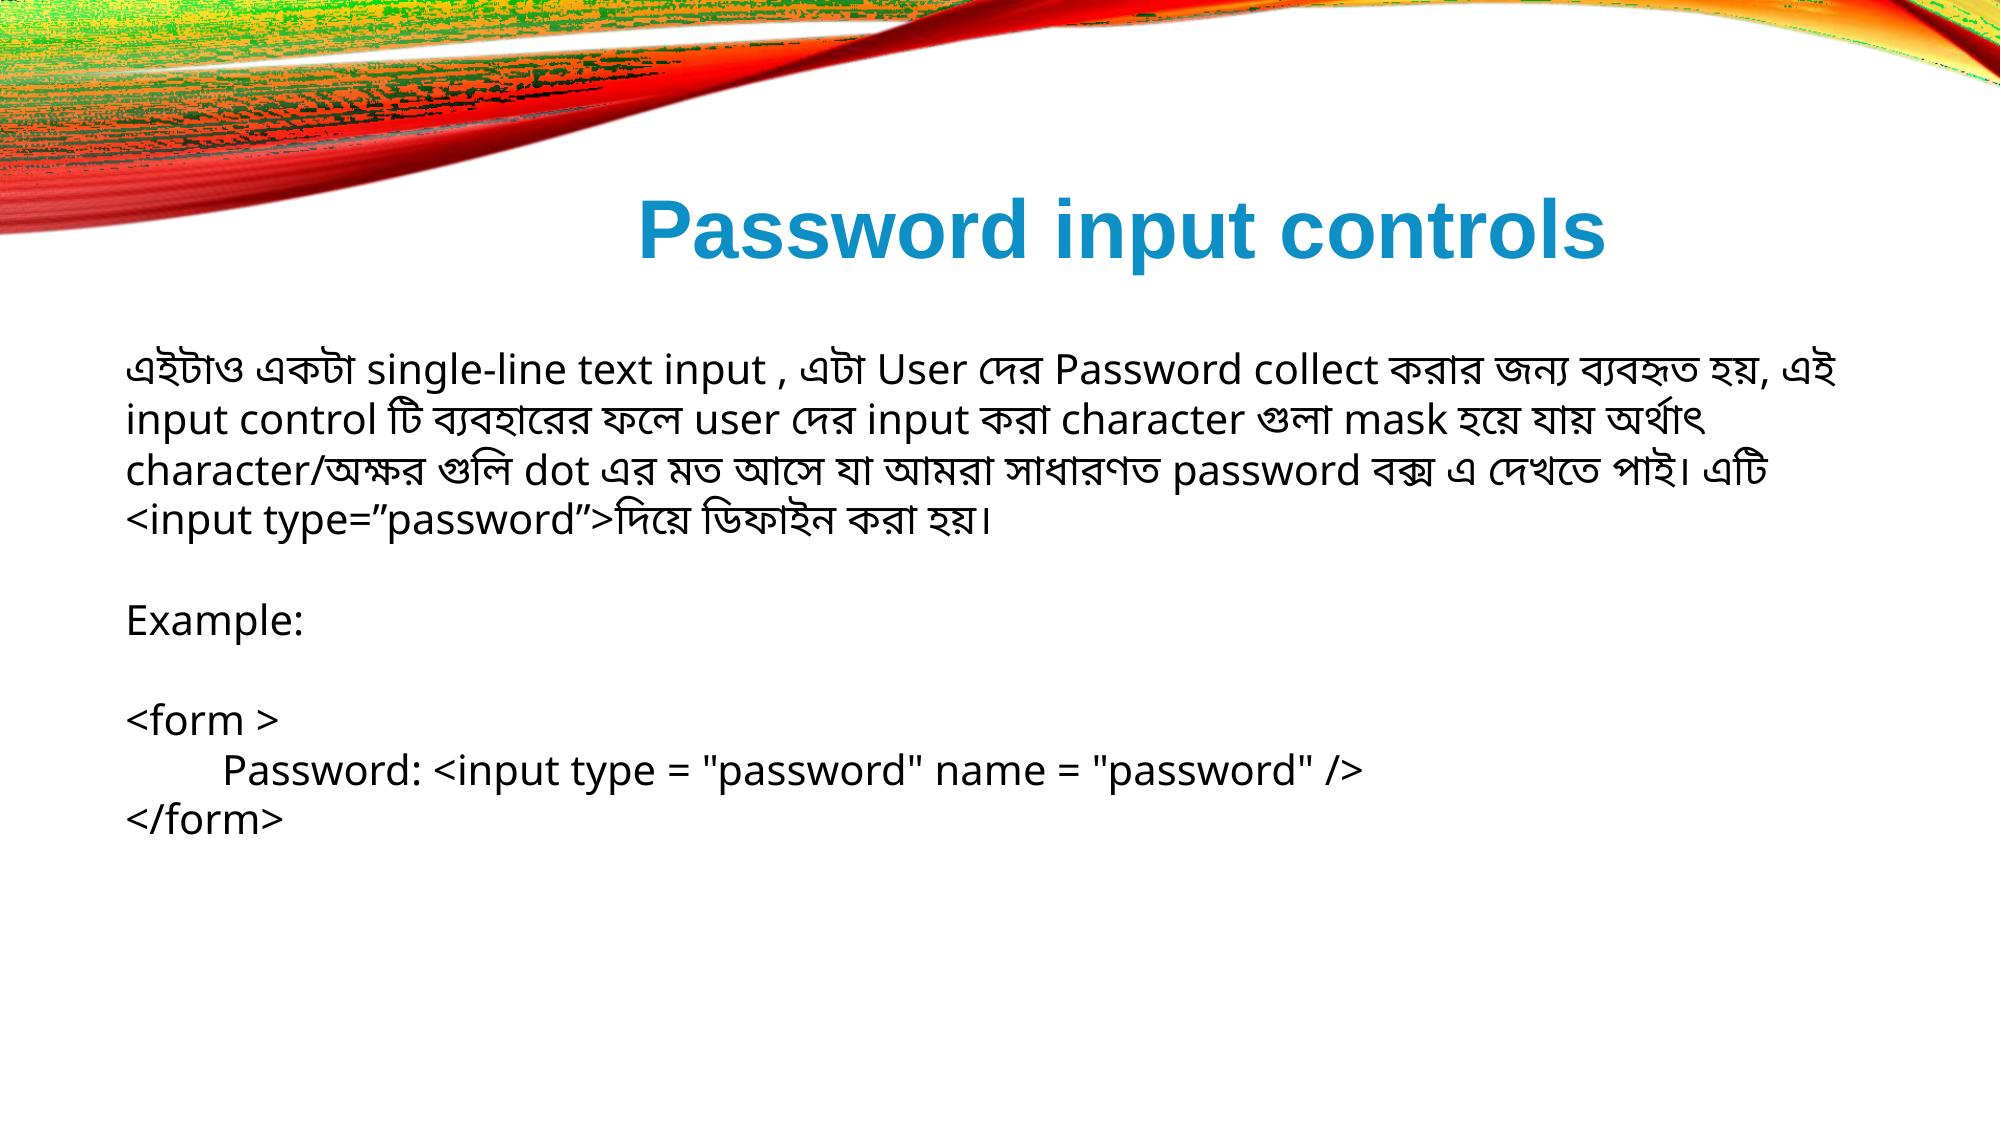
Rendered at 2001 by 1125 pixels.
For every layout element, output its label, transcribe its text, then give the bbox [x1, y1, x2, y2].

title Password input controls [637, 174, 1638, 276]
list এইটাও একটা single-line text input , এটা User দের Password collect করার জন্য ব্যবহৃত হয়, এই input control টি ব্যবহারের ফলে user দের input করা character গুলা mask হয়ে যায় অর্থাৎ character/অক্ষর গুলি dot এর মত আসে যা আমরা সাধারণত password বক্স এ দেখতে পাই। এটি <input type=”password”>দিয়ে ডিফাইন করা হয়। Example: <form > Password: <input type = "password" name = "password" /> </form> [125, 343, 1875, 848]
picture [0, 0, 2000, 237]
